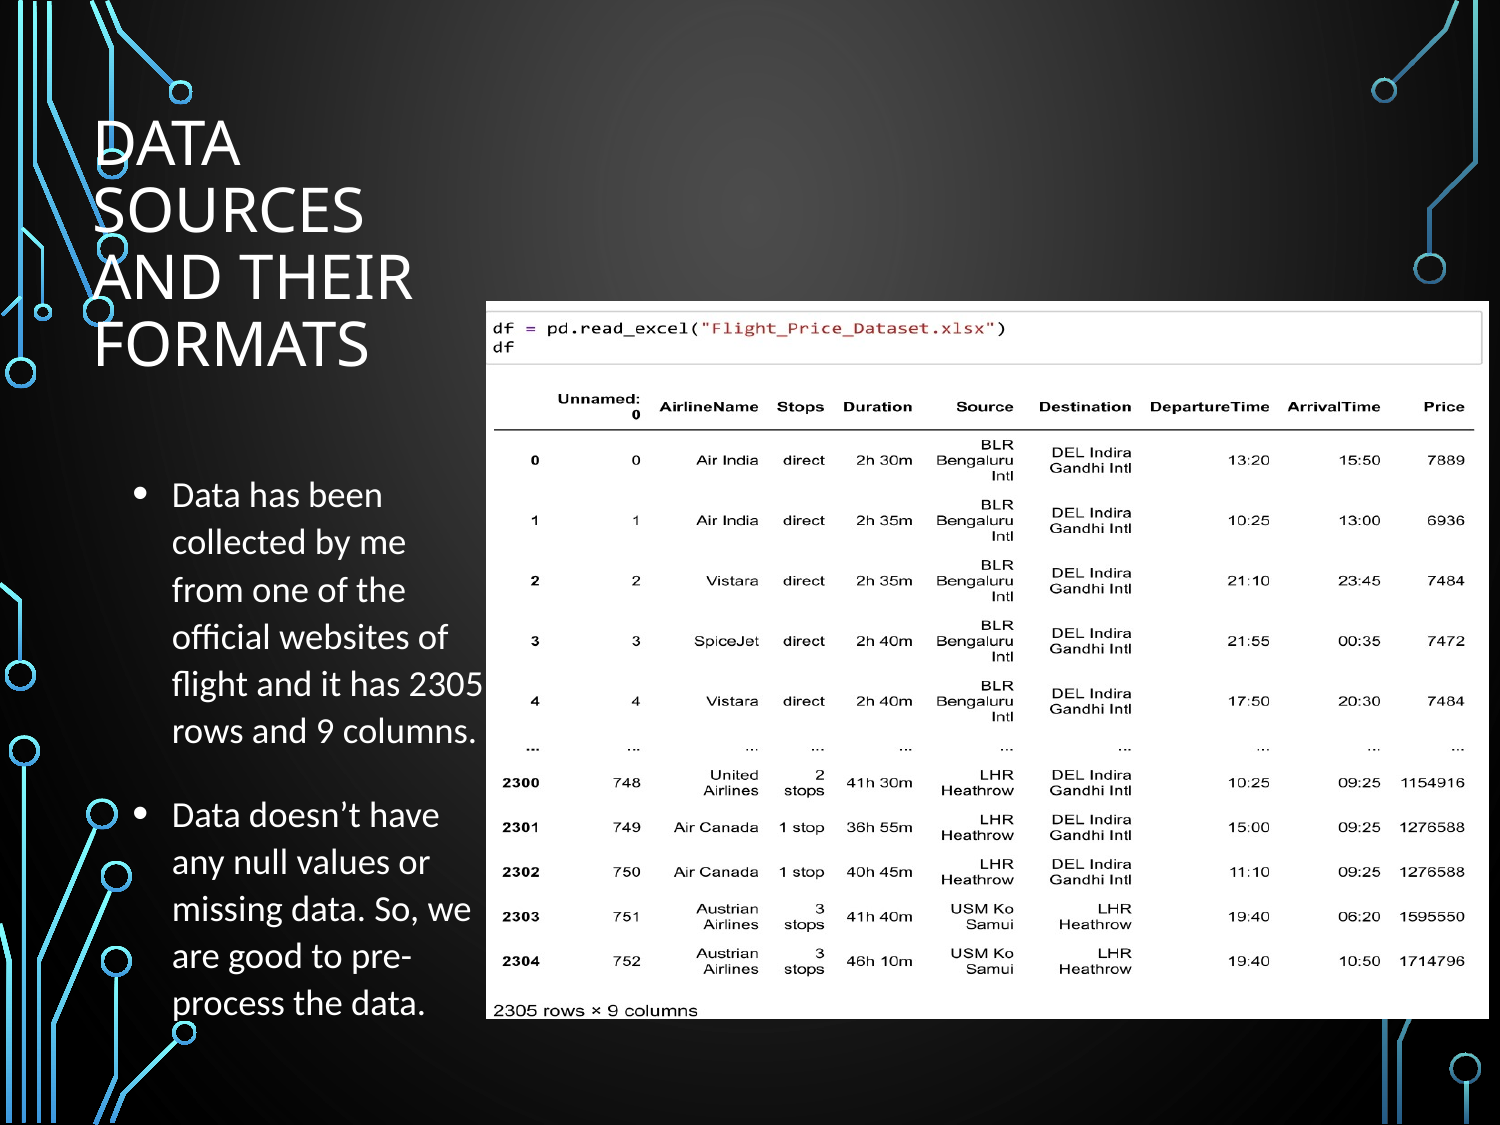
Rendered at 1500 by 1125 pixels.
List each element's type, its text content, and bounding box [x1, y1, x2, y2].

picture [486, 301, 1489, 1019]
title Data Sources and their formats [77, 104, 500, 387]
list Data has been collected by me from one of the official websites of flight and it has 2305 rows and 9 columns. Data doesn’t have any null values or missing data. So, we are good to pre-process the data. [77, 460, 500, 1041]
